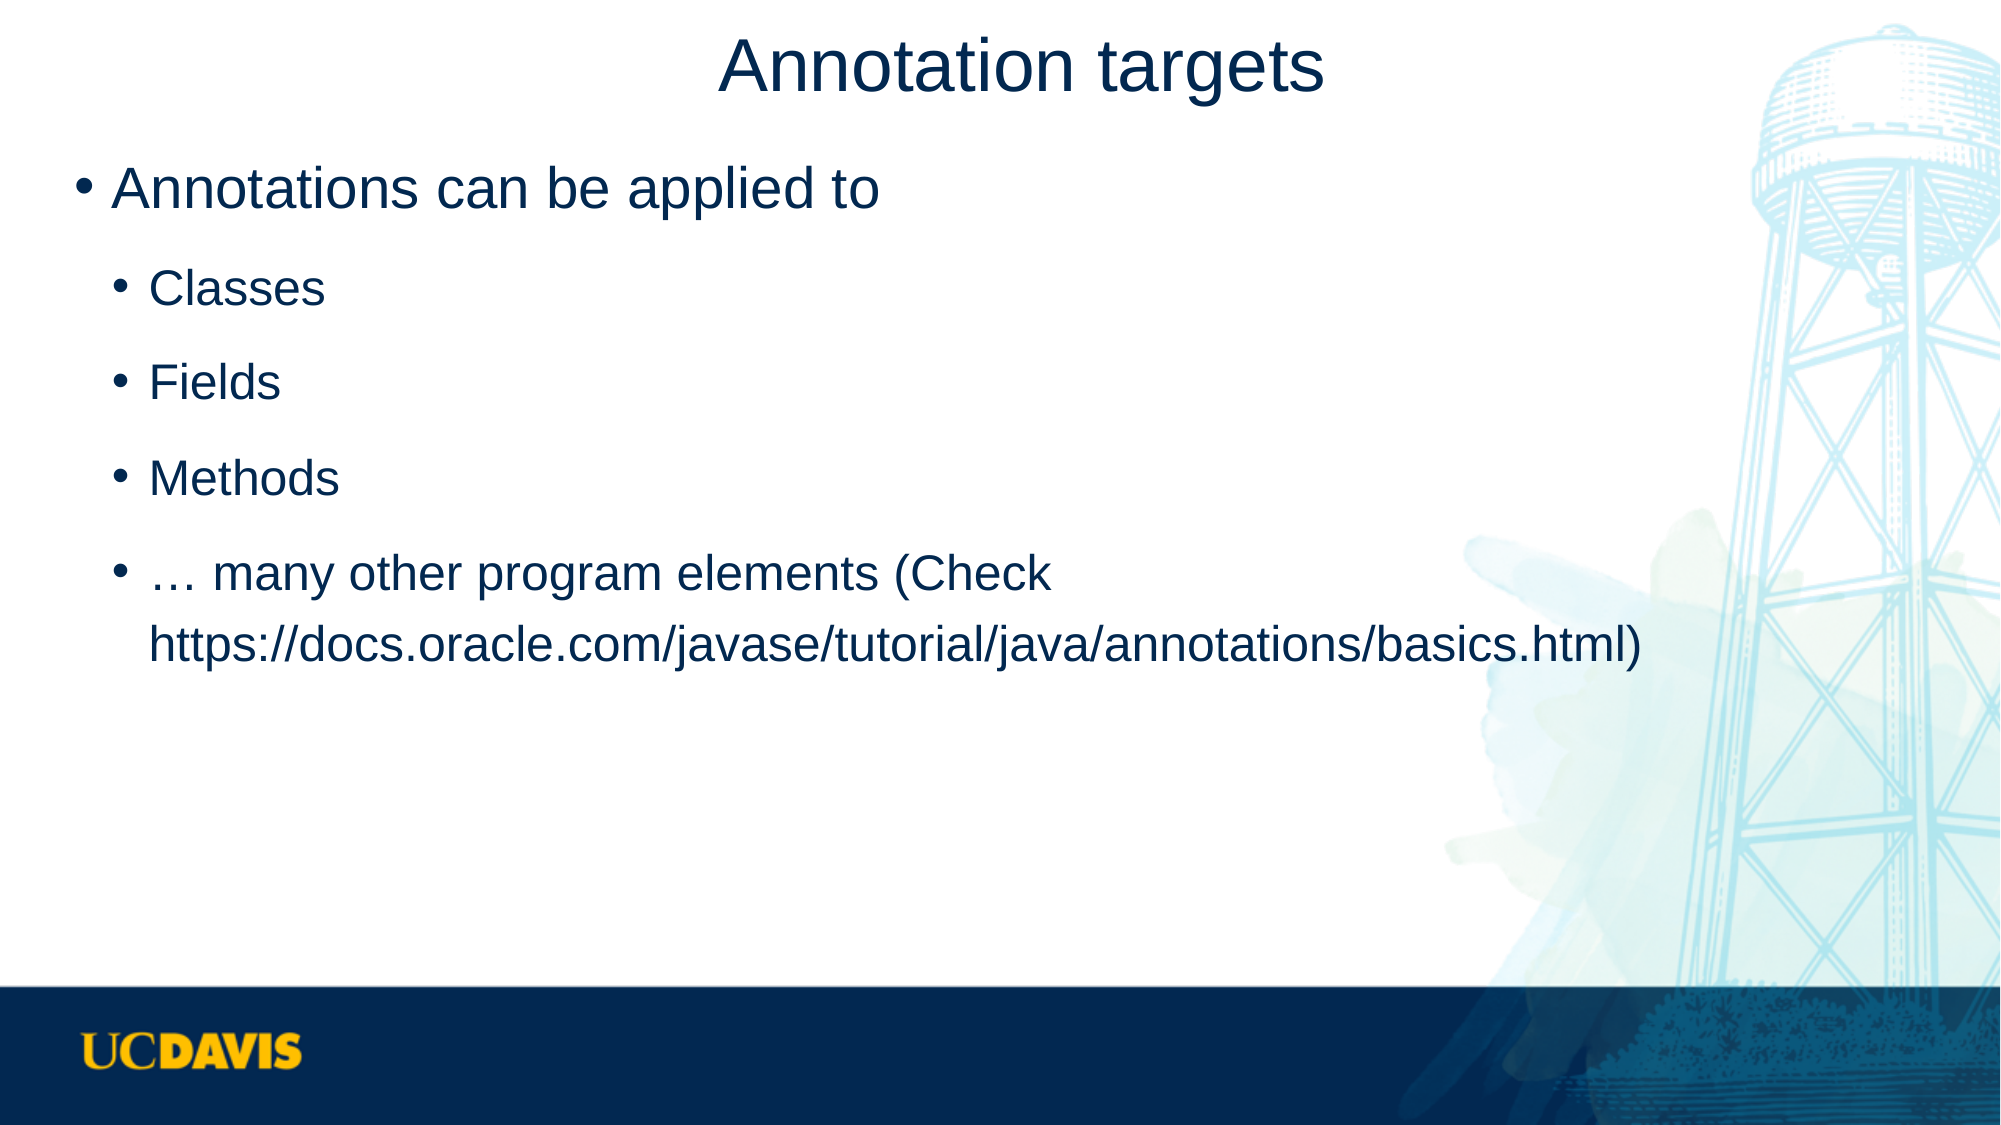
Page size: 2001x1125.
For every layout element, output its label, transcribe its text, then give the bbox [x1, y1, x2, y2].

title Annotation targets [0, 0, 2000, 115]
picture [0, 0, 2001, 1125]
list Annotations can be applied to Classes Fields Methods … many other program elements (Check https://docs.oracle.com/javase/tutorial/java/annotations/basics.html) [59, 128, 1938, 985]
